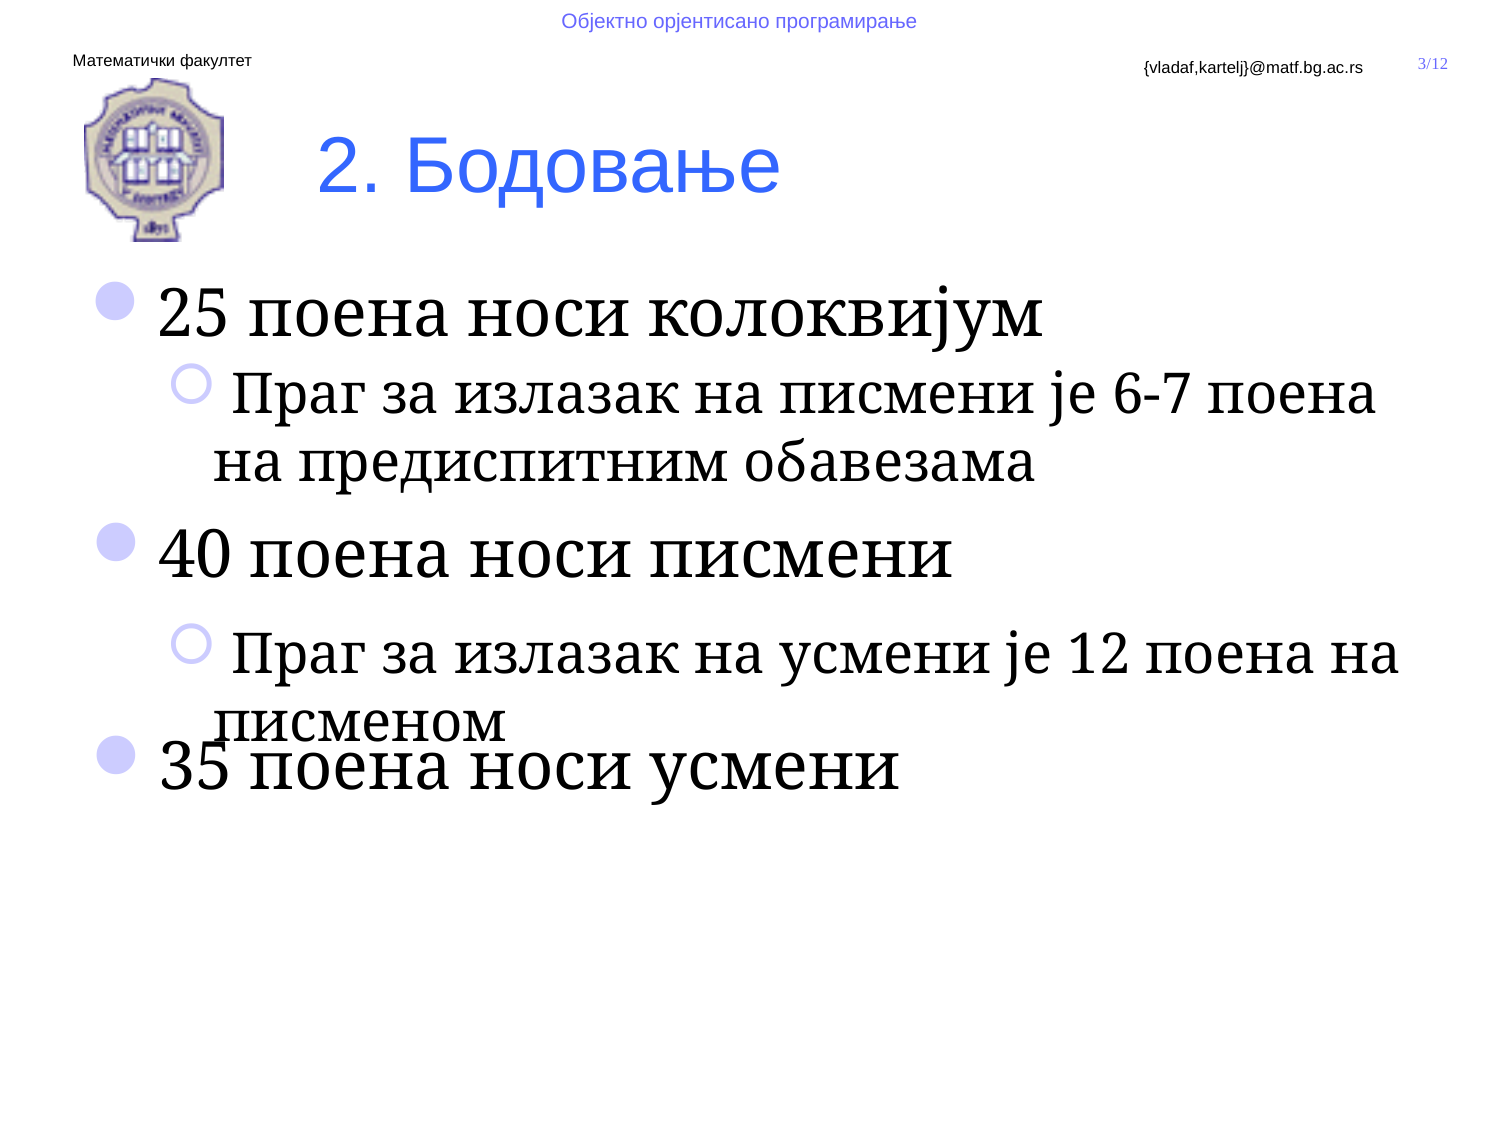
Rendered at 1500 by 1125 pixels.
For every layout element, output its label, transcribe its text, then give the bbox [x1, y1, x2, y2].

text_box 40 поена носи писмени [76, 503, 1427, 609]
title 2. Бодовање [301, 90, 1425, 233]
text_box Праг за излазак на писмени је 6-7 поена на предиспитним обавезама [76, 349, 1427, 480]
picture [84, 78, 224, 242]
text_box Праг за излазак на усмени је 12 поена на писменом [76, 609, 1459, 693]
list 25 поена носи колоквијум [75, 262, 1425, 1125]
text_box 35 поена носи усмени [76, 716, 1427, 929]
